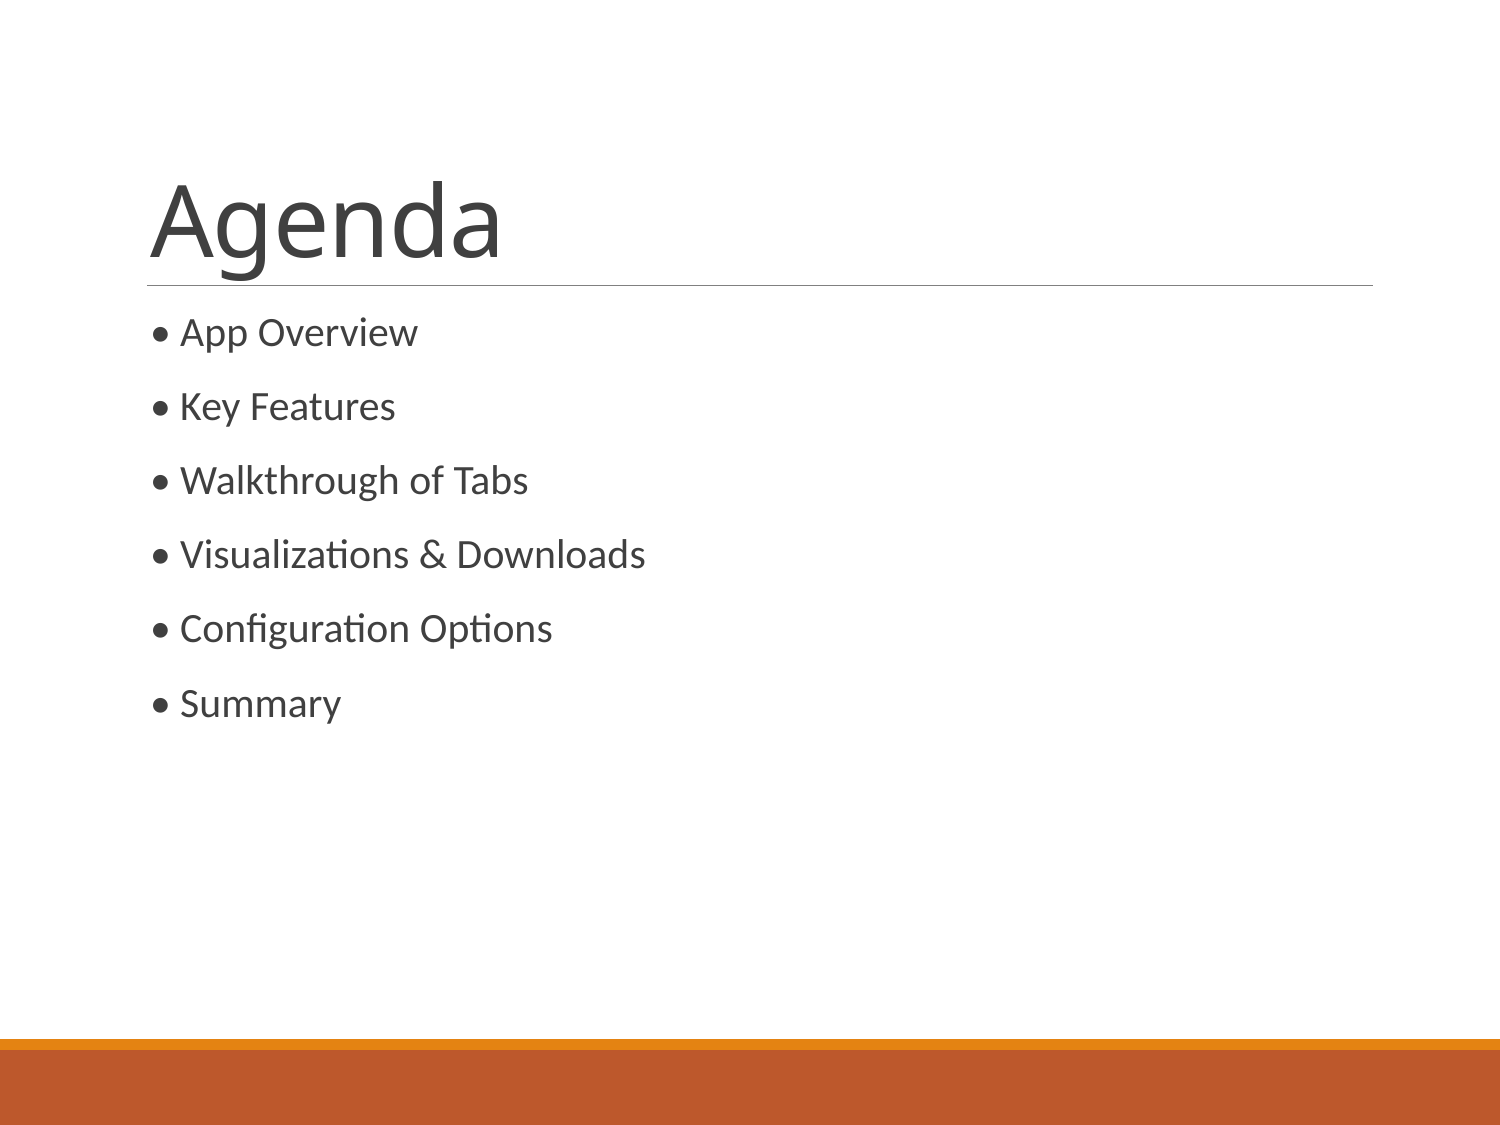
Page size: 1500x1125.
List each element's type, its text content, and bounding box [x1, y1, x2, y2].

title Agenda [135, 47, 1373, 285]
list • App Overview • Key Features • Walkthrough of Tabs • Visualizations & Downloads • Configuration Options • Summary [135, 302, 1373, 963]
